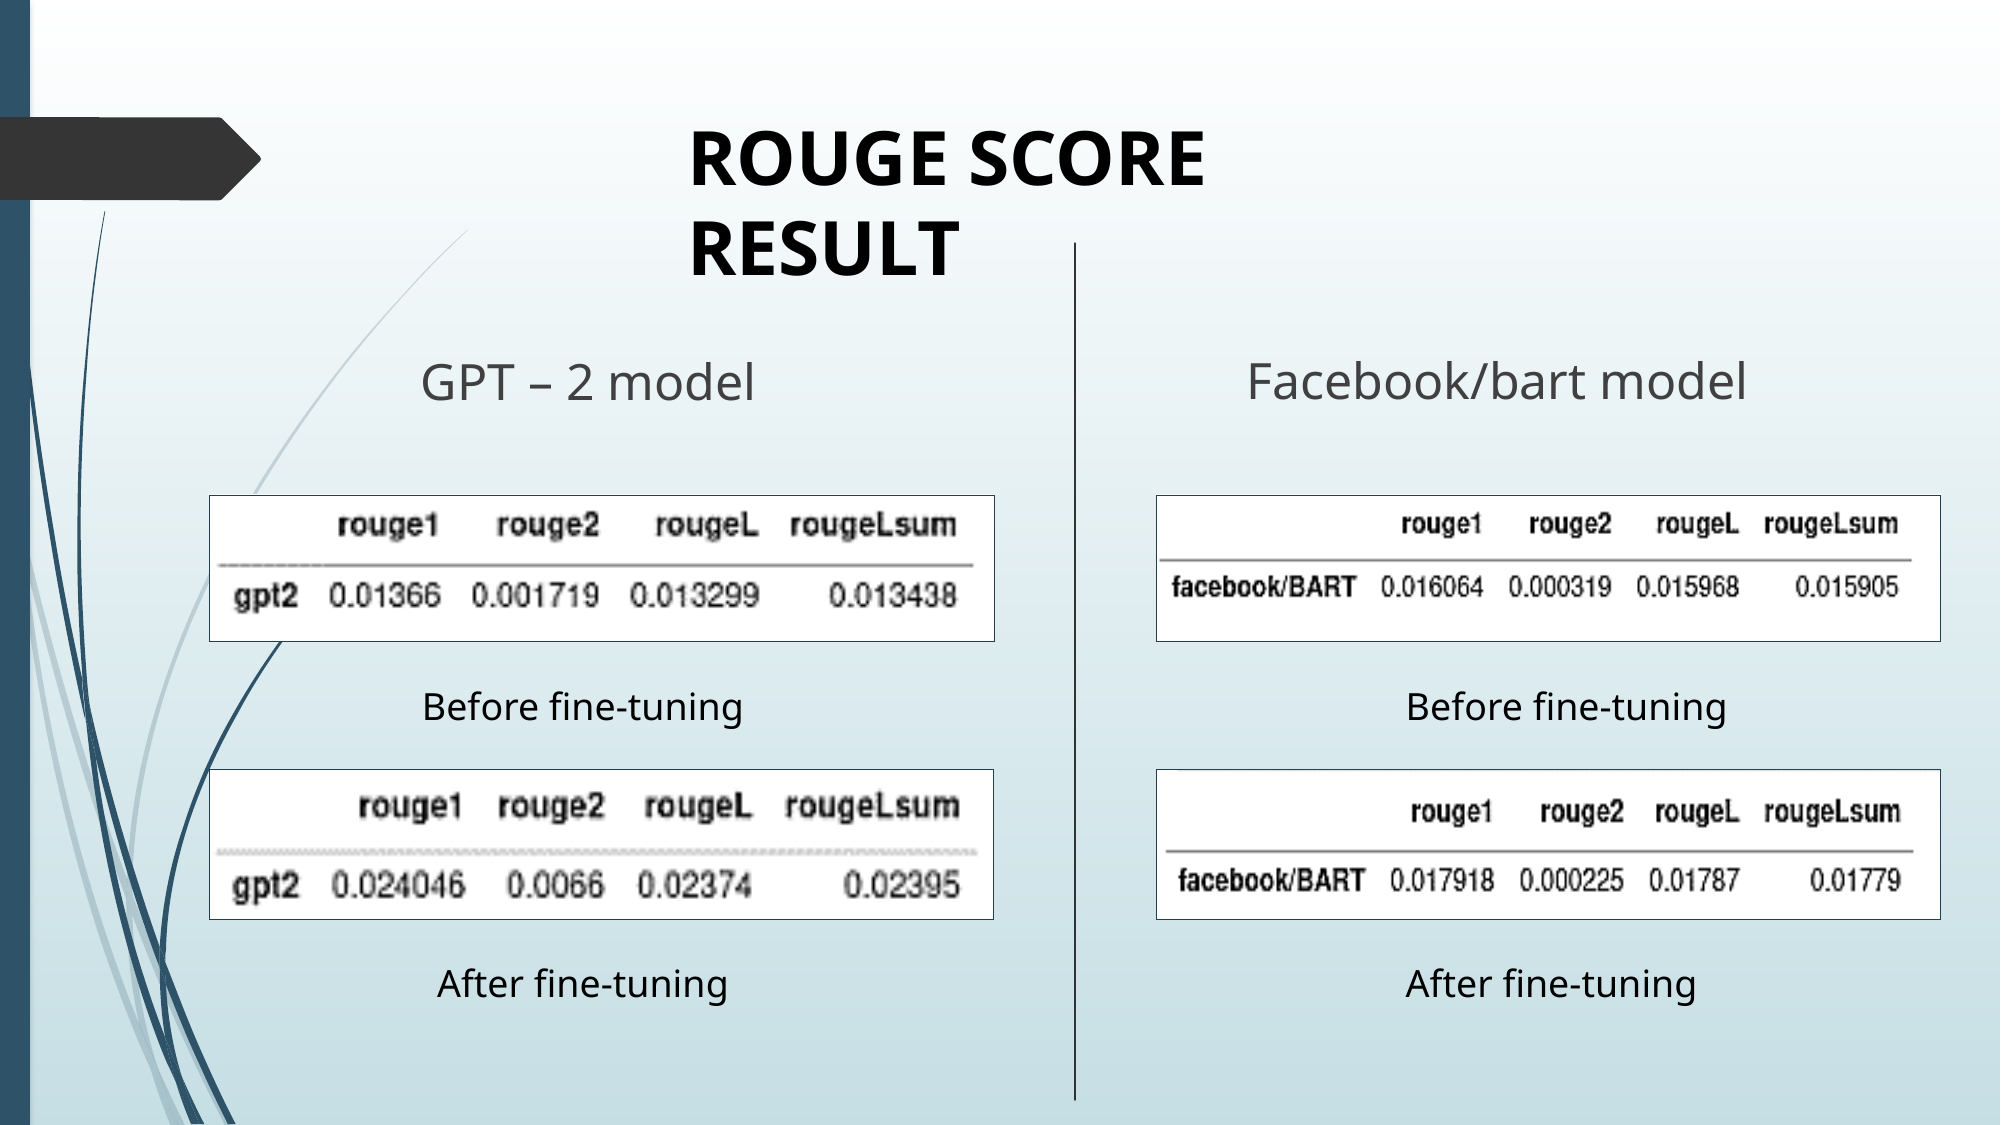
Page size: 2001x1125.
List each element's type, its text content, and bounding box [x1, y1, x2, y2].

list Facebook/bart model [1231, 323, 1888, 418]
list GPT – 2 model [405, 343, 799, 419]
picture [1156, 769, 1941, 920]
text_box After fine-tuning [1390, 952, 1713, 1013]
text_box Before fine-tuning [1390, 675, 1743, 736]
picture [1156, 494, 1941, 642]
title ROUGE SCORE RESULT [671, 102, 1478, 228]
text_box Before fine-tuning [407, 675, 760, 736]
picture [209, 769, 994, 920]
text_box After fine-tuning [422, 952, 745, 1013]
picture [209, 494, 995, 642]
